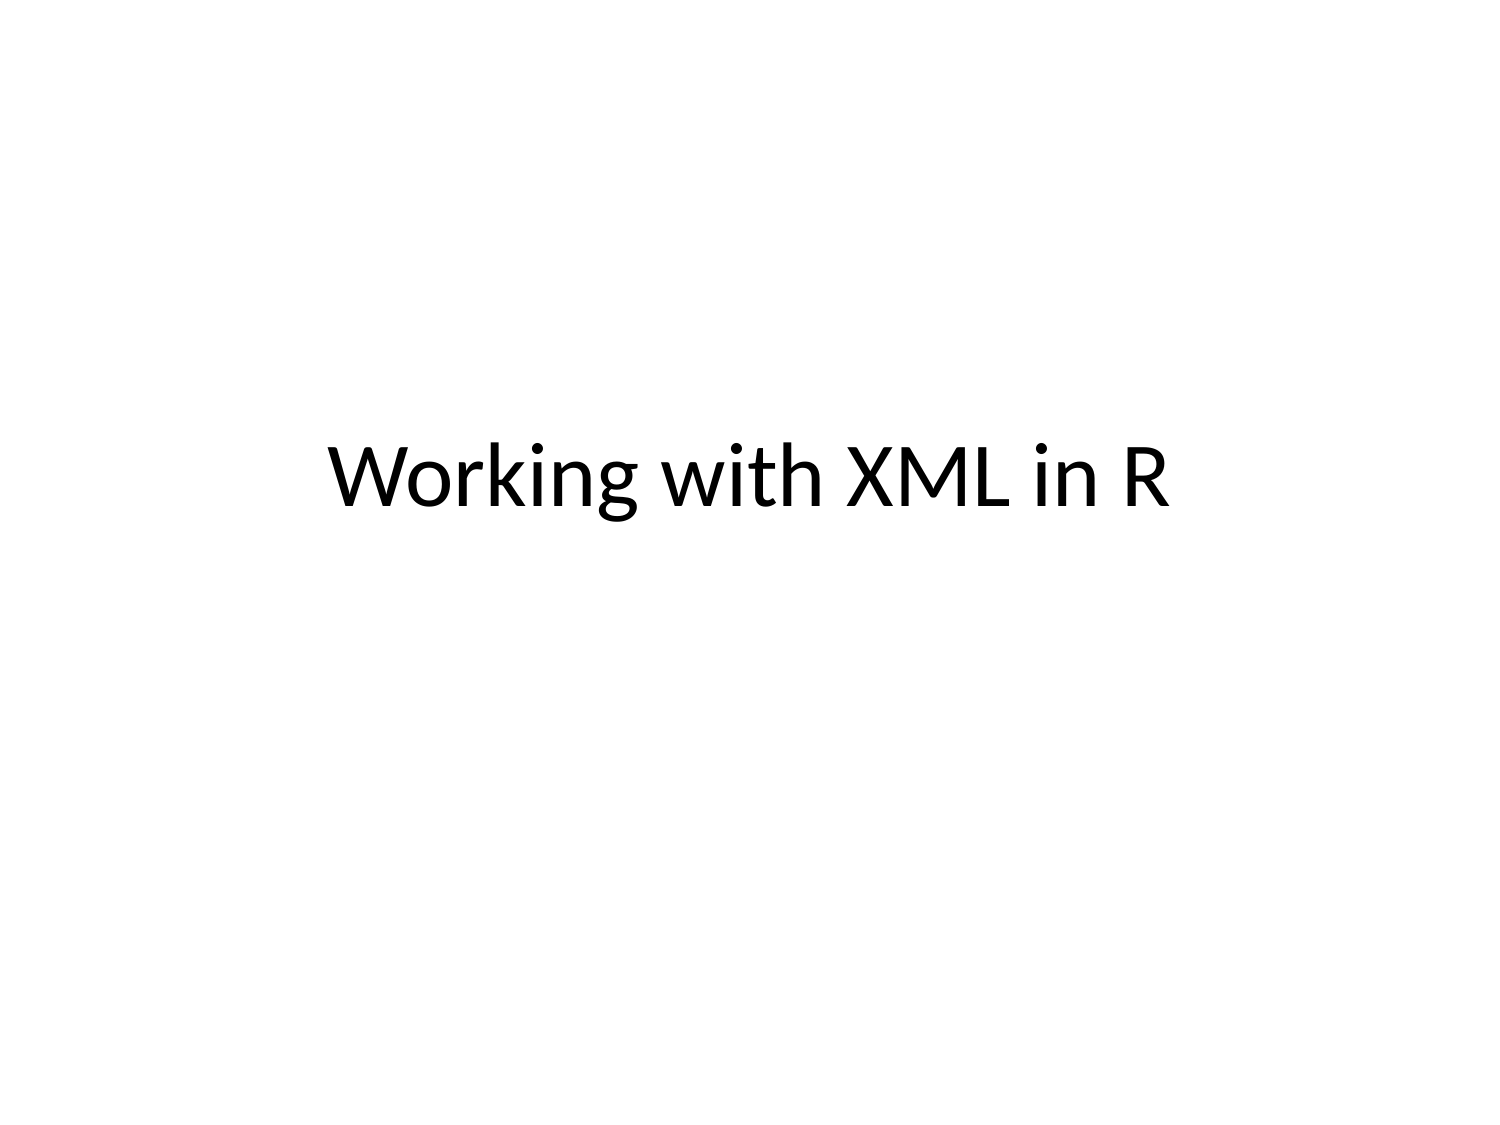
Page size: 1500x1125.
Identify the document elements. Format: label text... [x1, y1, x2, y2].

title Working with XML in R [112, 349, 1388, 591]
